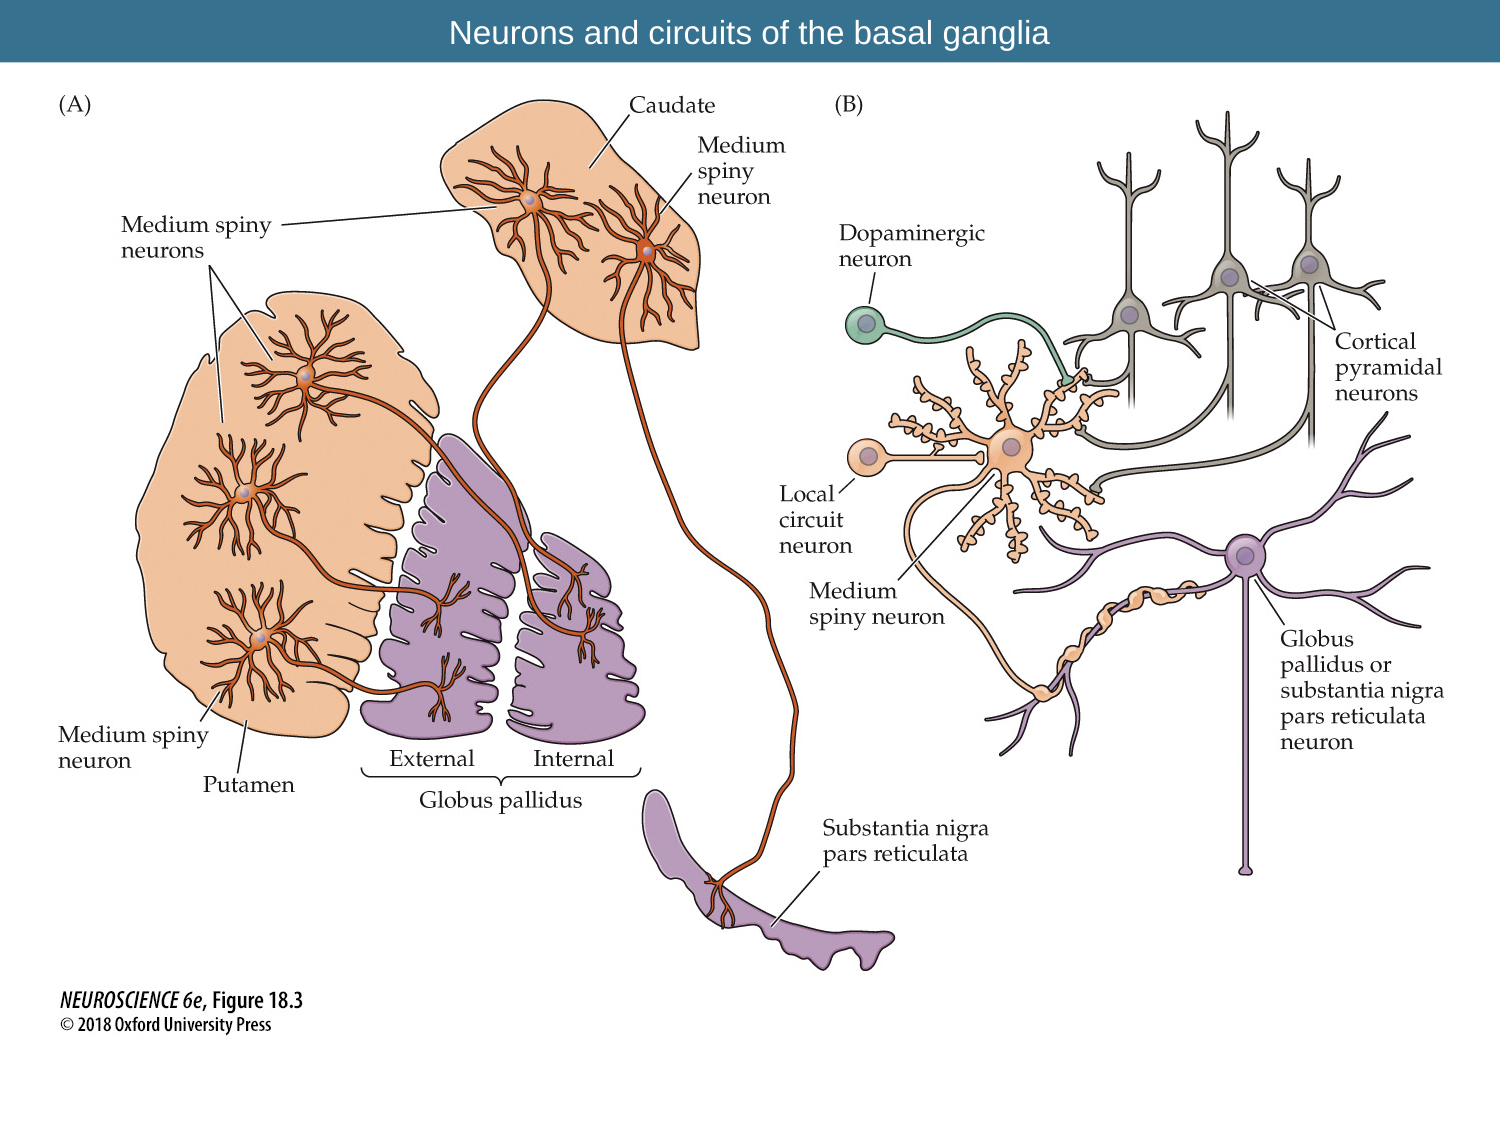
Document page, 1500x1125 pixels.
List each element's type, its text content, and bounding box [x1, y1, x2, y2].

title Neurons and circuits of the basal ganglia [0, 0, 1500, 63]
picture [49, 87, 1451, 1038]
